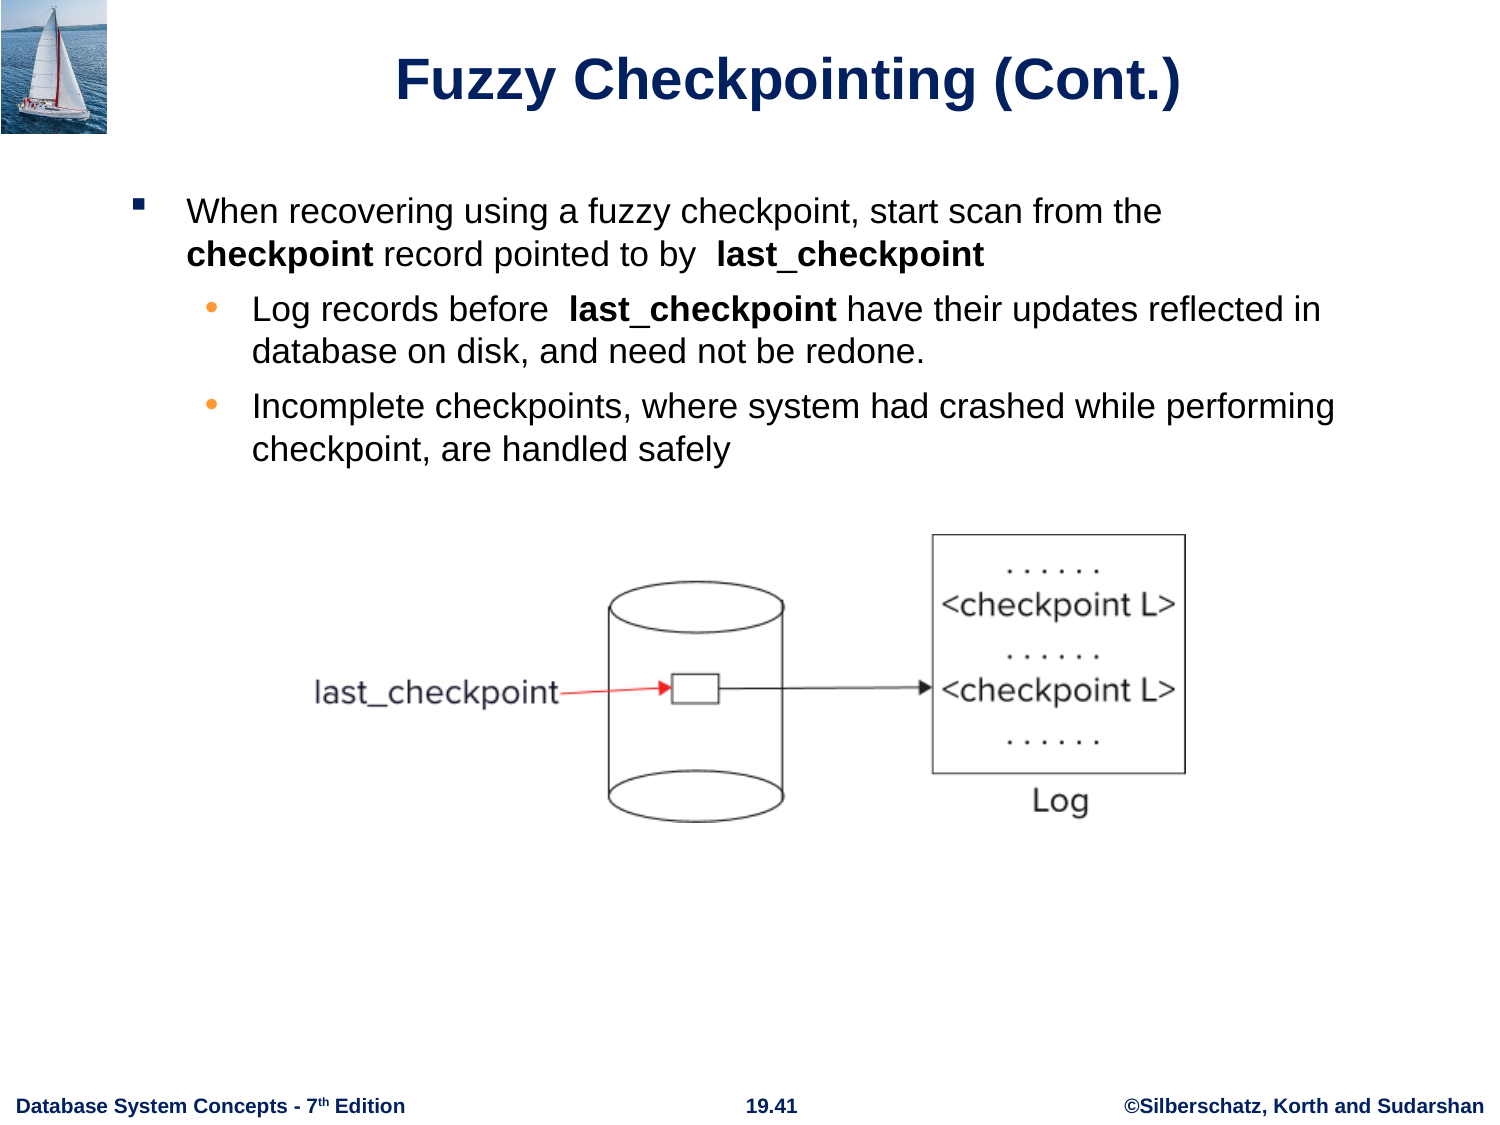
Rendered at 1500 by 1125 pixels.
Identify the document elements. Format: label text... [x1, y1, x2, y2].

picture [1, 0, 107, 134]
list When recovering using a fuzzy checkpoint, start scan from the checkpoint record pointed to by last_checkpoint Log records before last_checkpoint have their updates reflected in database on disk, and need not be redone. Incomplete checkpoints, where system had crashed while performing checkpoint, are handled safely [115, 180, 1365, 1062]
picture [314, 534, 1186, 823]
title Fuzzy Checkpointing (Cont.) [125, 18, 1452, 120]
